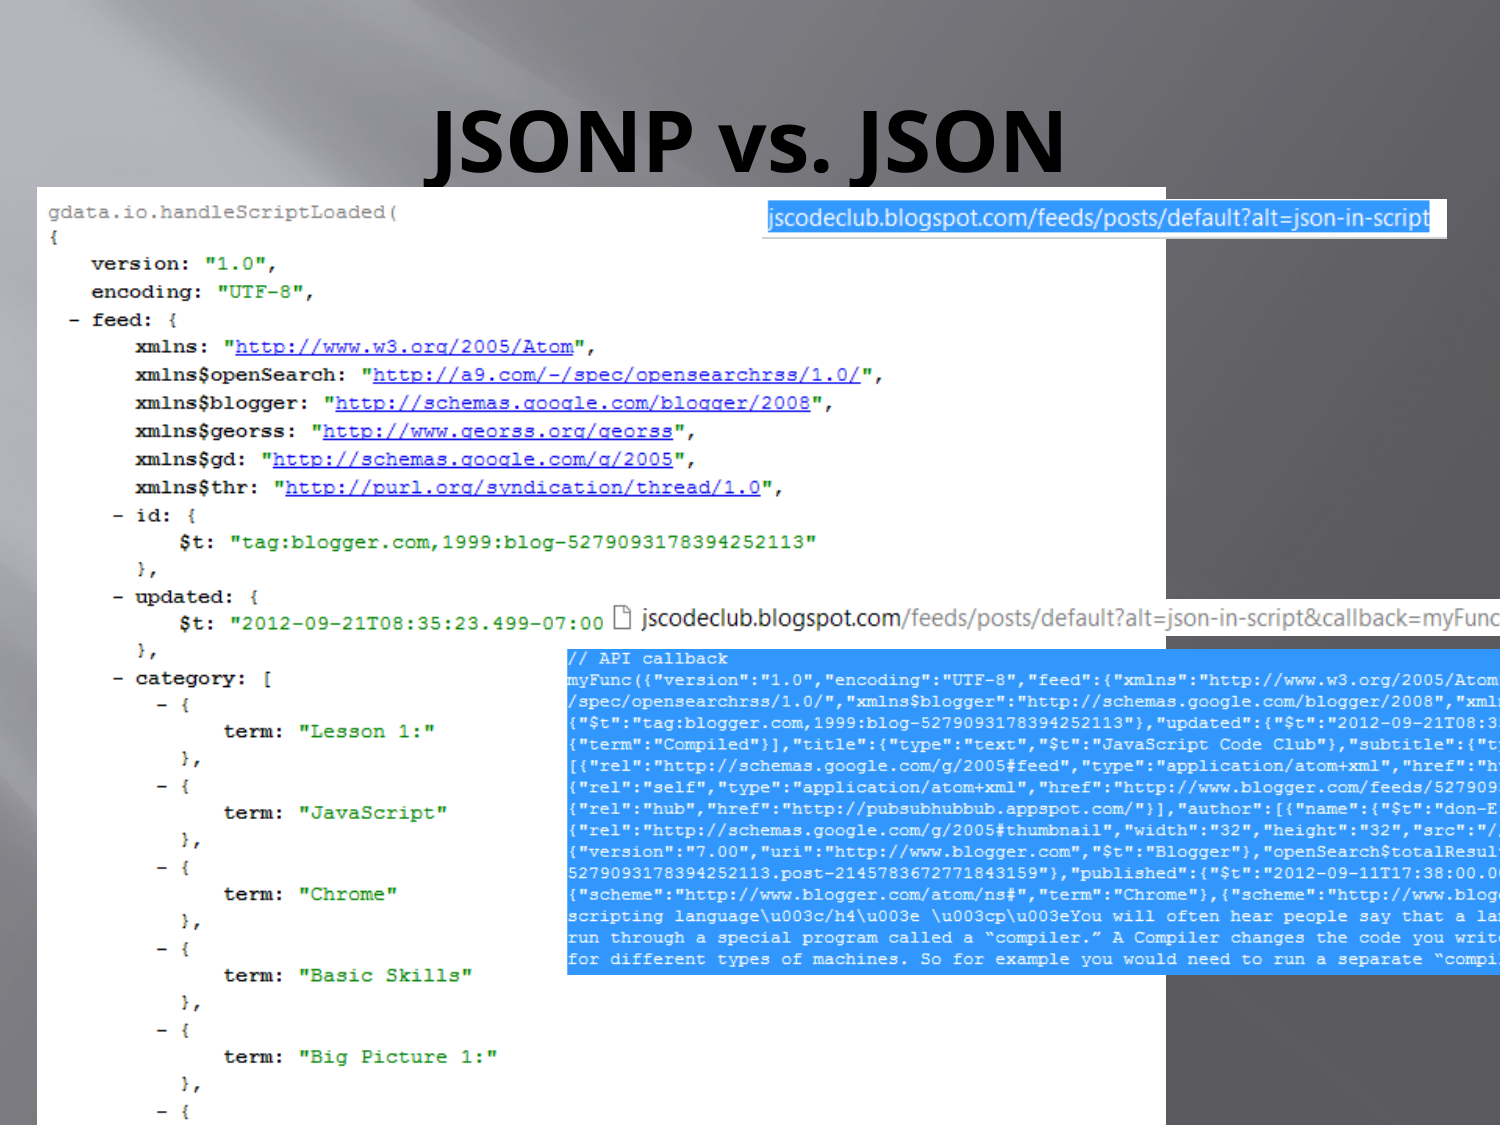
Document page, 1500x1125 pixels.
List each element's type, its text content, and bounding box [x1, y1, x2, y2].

title JSONP vs. JSON [75, 45, 1425, 187]
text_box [37, 187, 1448, 1125]
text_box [562, 599, 1500, 975]
